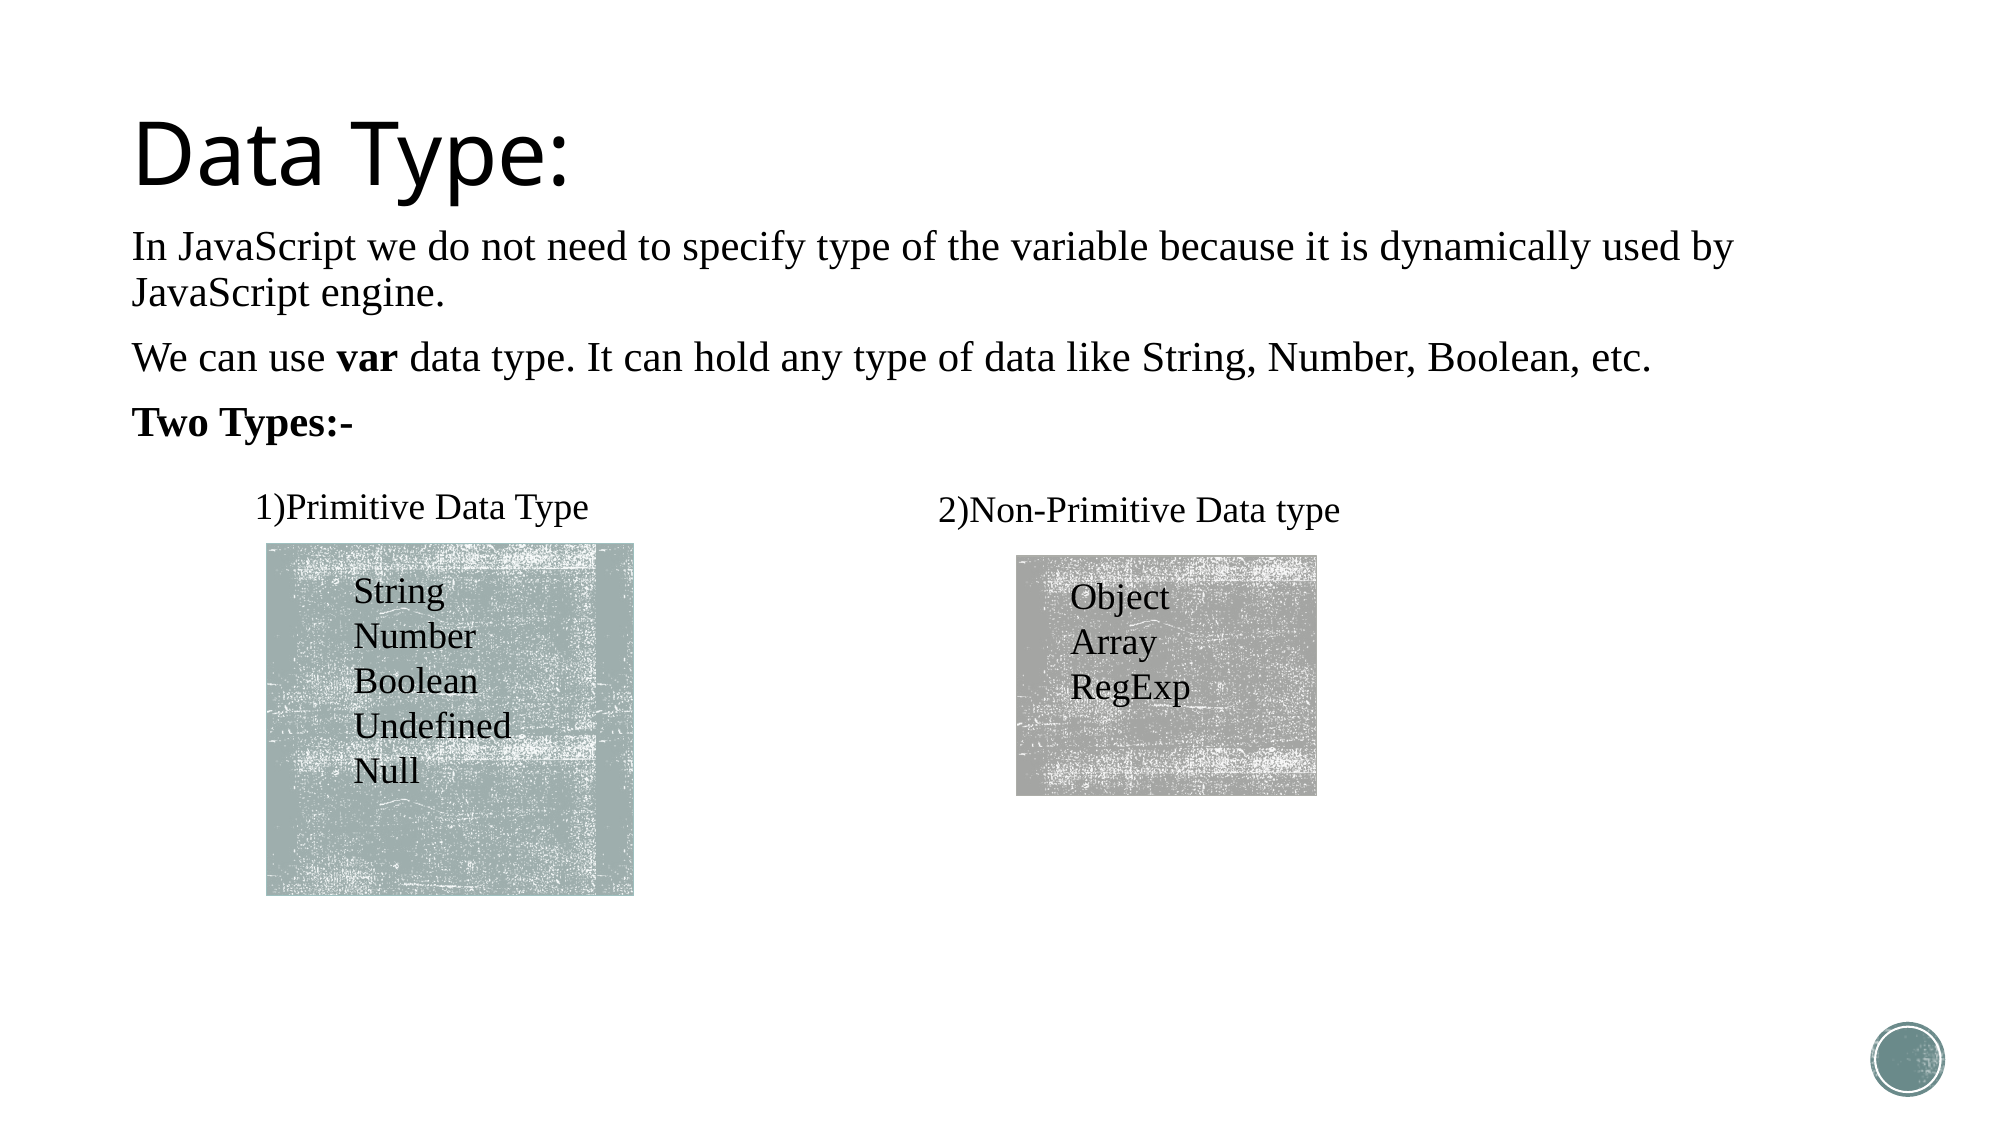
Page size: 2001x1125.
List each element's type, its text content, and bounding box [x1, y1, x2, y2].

text_box 2)Non-Primitive Data type [918, 475, 1362, 541]
text_box Object Array RegExp [1049, 562, 1350, 718]
text_box 1)Primitive Data Type [234, 471, 610, 537]
text_box String Number Boolean Undefined Null [333, 556, 717, 801]
text_box [1016, 555, 1317, 796]
text_box [266, 543, 634, 896]
list Data Type: In JavaScript we do not need to specify type of the variable because it is dynamically used by JavaScript engine. We can use var data type. It can hold any type of data like String, Number, Boolean, etc. Two Types:- [116, 101, 1917, 456]
